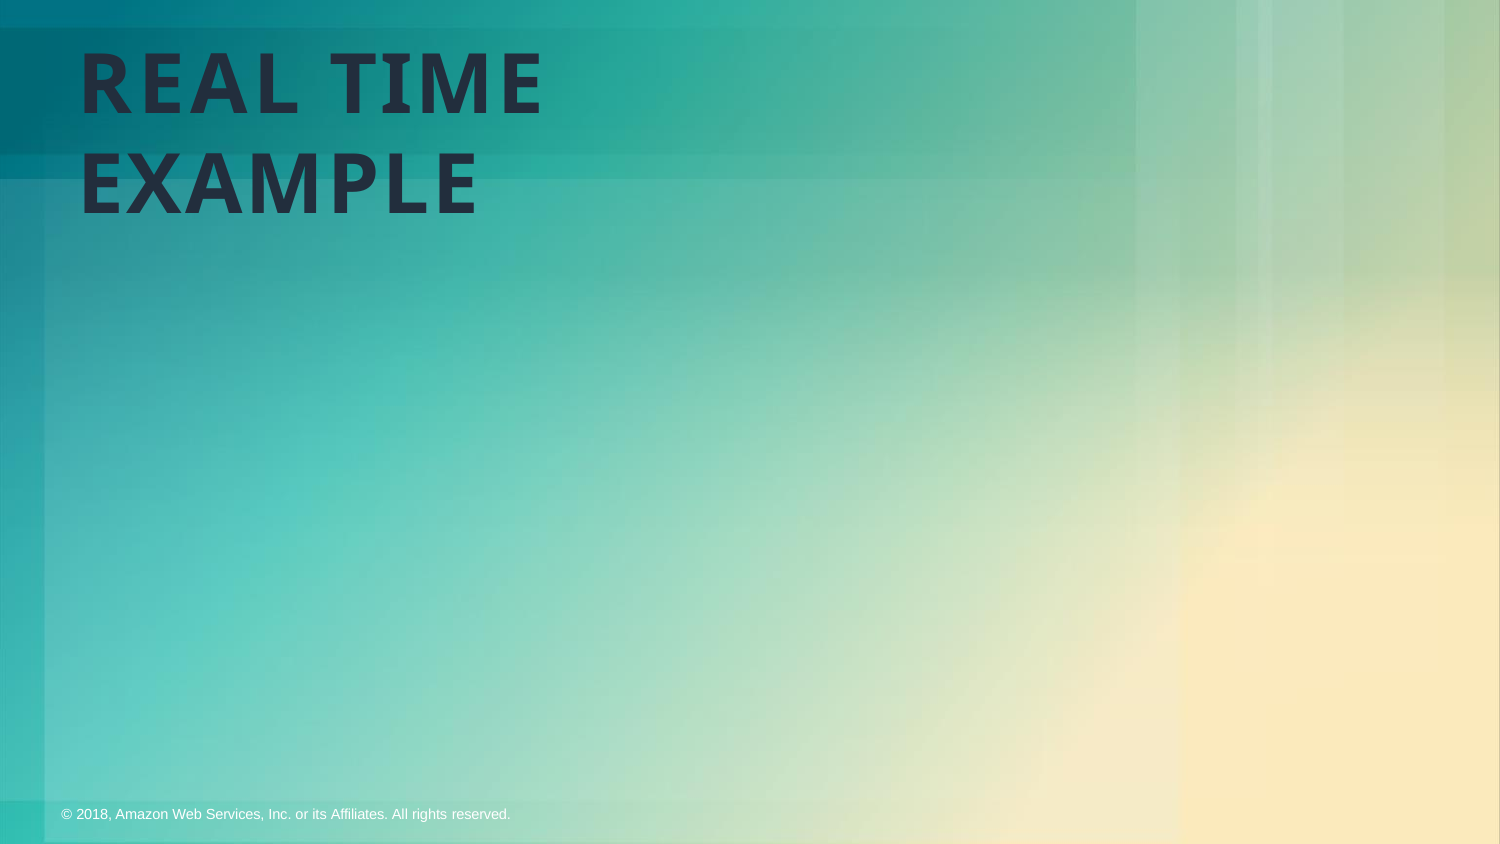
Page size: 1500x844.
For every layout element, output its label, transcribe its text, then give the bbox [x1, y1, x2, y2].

text_box © 2018, Amazon Web Services, Inc. or its Affiliates. All rights reserved. [59, 804, 523, 823]
picture [0, 0, 1500, 844]
title REAL TIME EXAMPLE [75, 28, 1425, 231]
